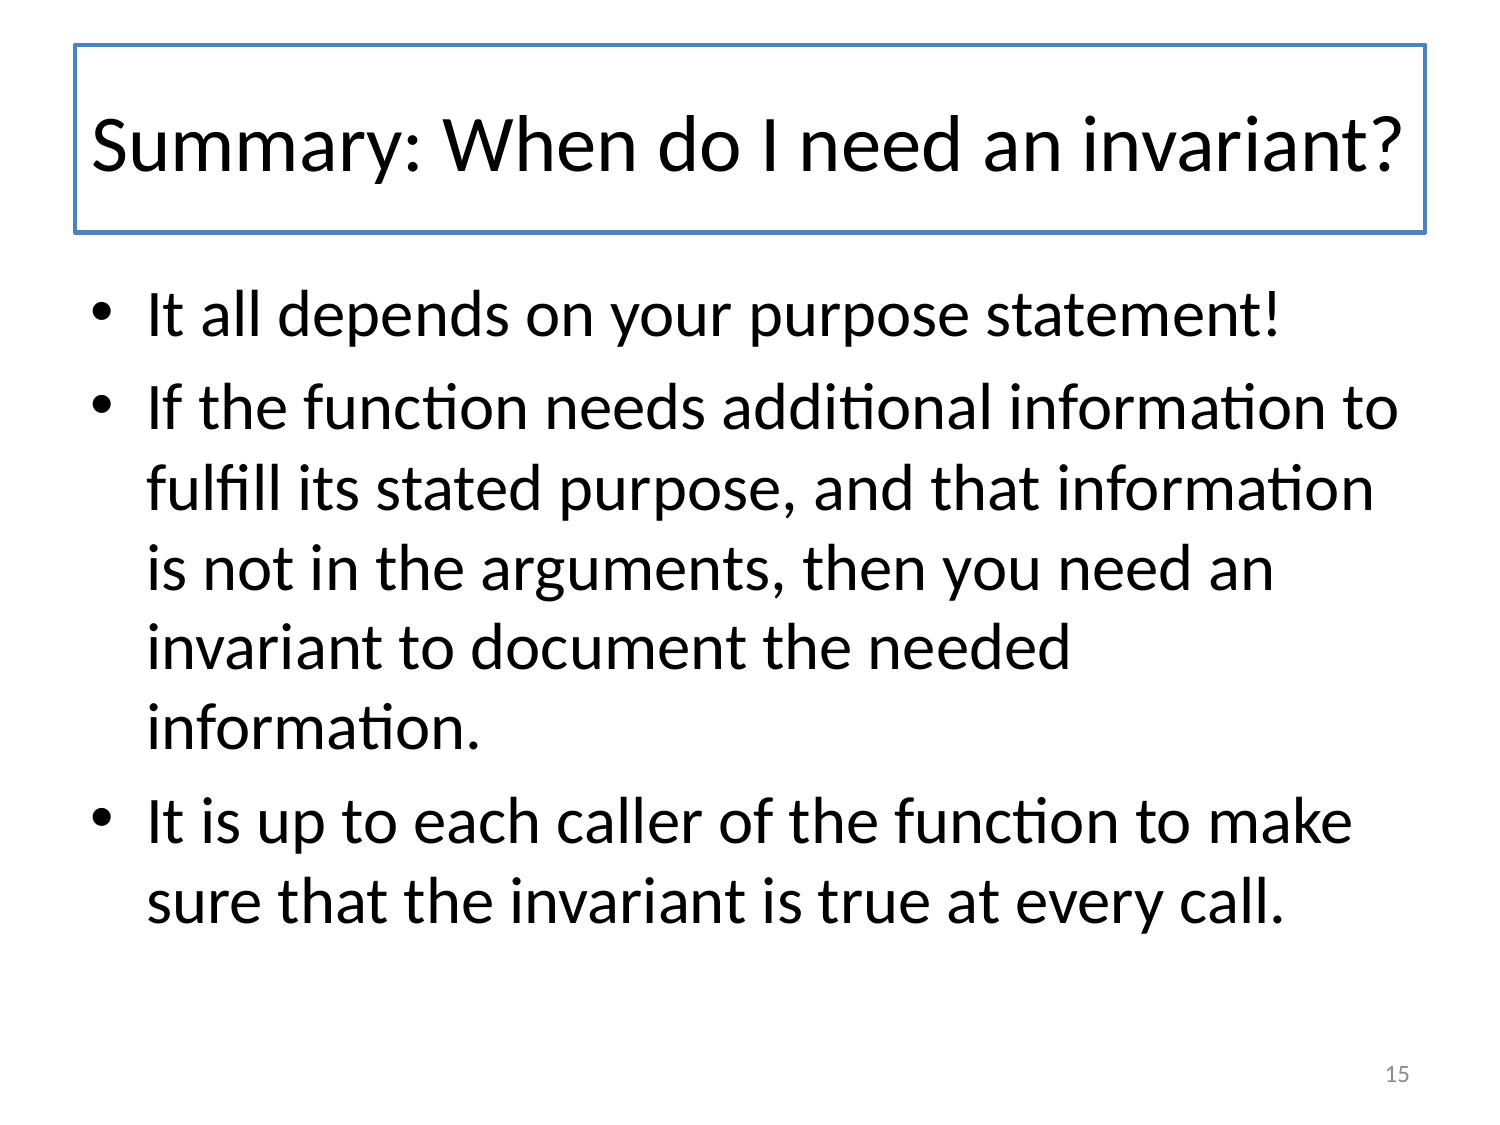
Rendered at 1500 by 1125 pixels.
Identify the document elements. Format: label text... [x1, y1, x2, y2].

list It all depends on your purpose statement! If the function needs additional information to fulfill its stated purpose, and that information is not in the arguments, then you need an invariant to document the needed information. It is up to each caller of the function to make sure that the invariant is true at every call. [75, 262, 1425, 1005]
title Summary: When do I need an invariant? [73, 43, 1427, 235]
slide_number 15 [1074, 1042, 1425, 1103]
